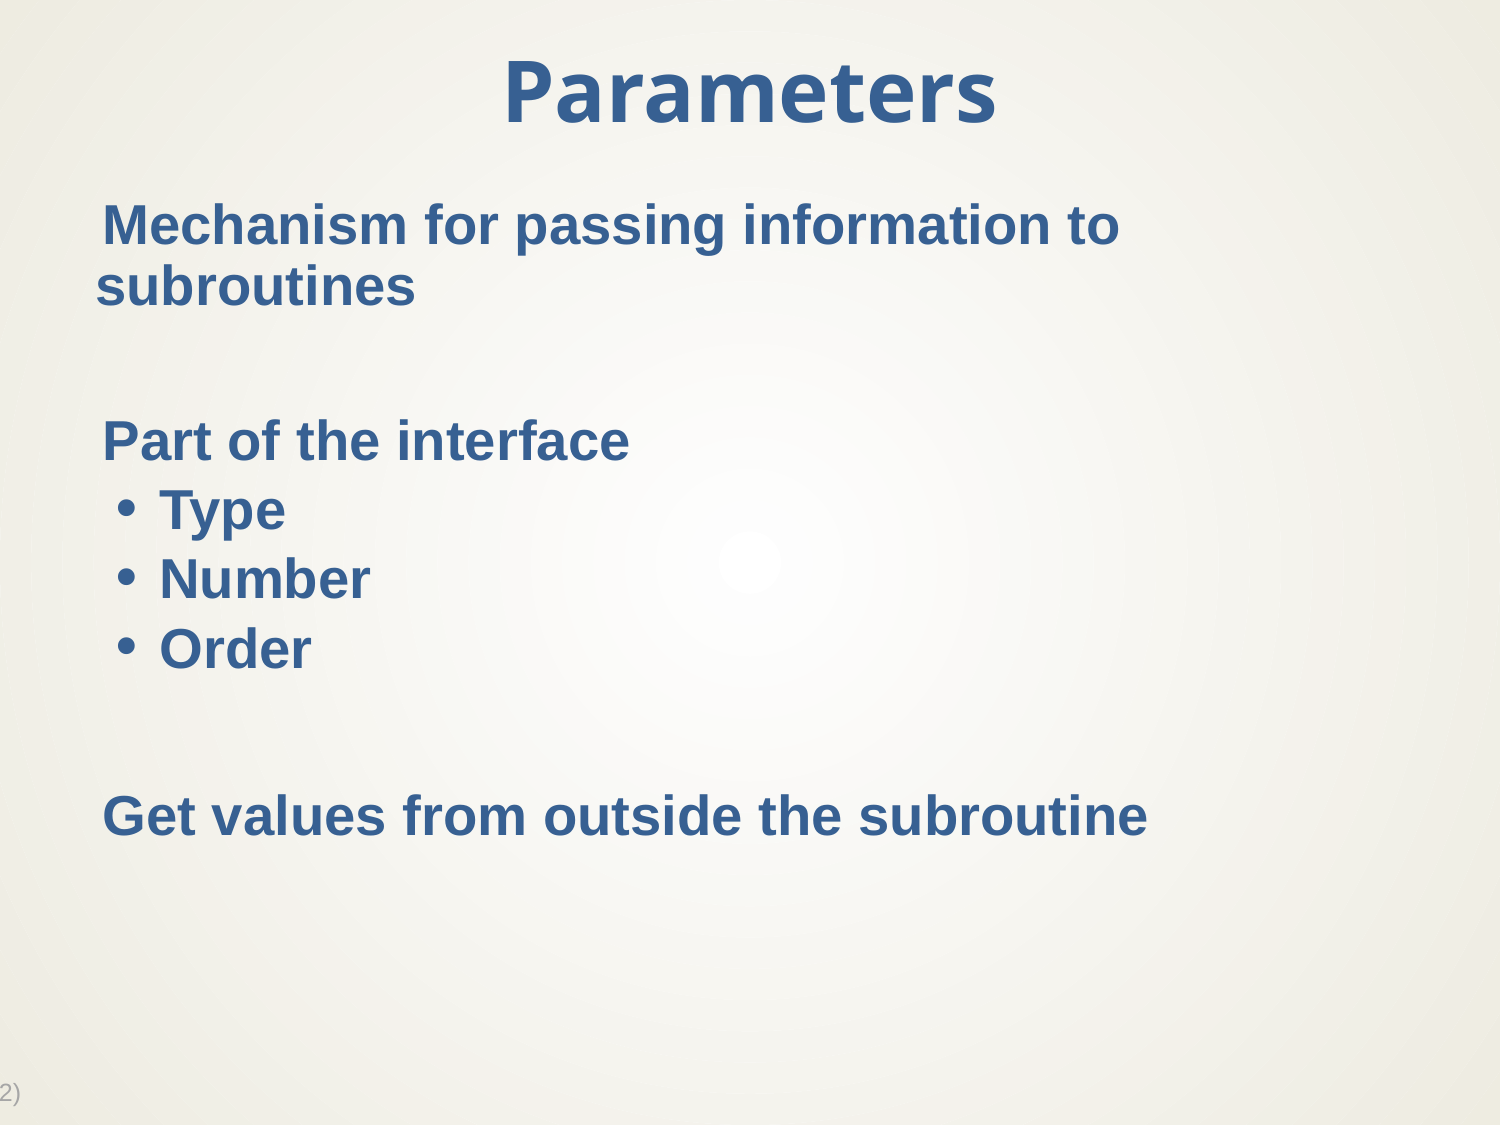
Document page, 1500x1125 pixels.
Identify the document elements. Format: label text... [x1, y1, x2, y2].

list Mechanism for passing information to subroutines Part of the interface Type Number Order Get values from outside the subroutine [56, 187, 1444, 1036]
title Parameters [0, 24, 1500, 166]
